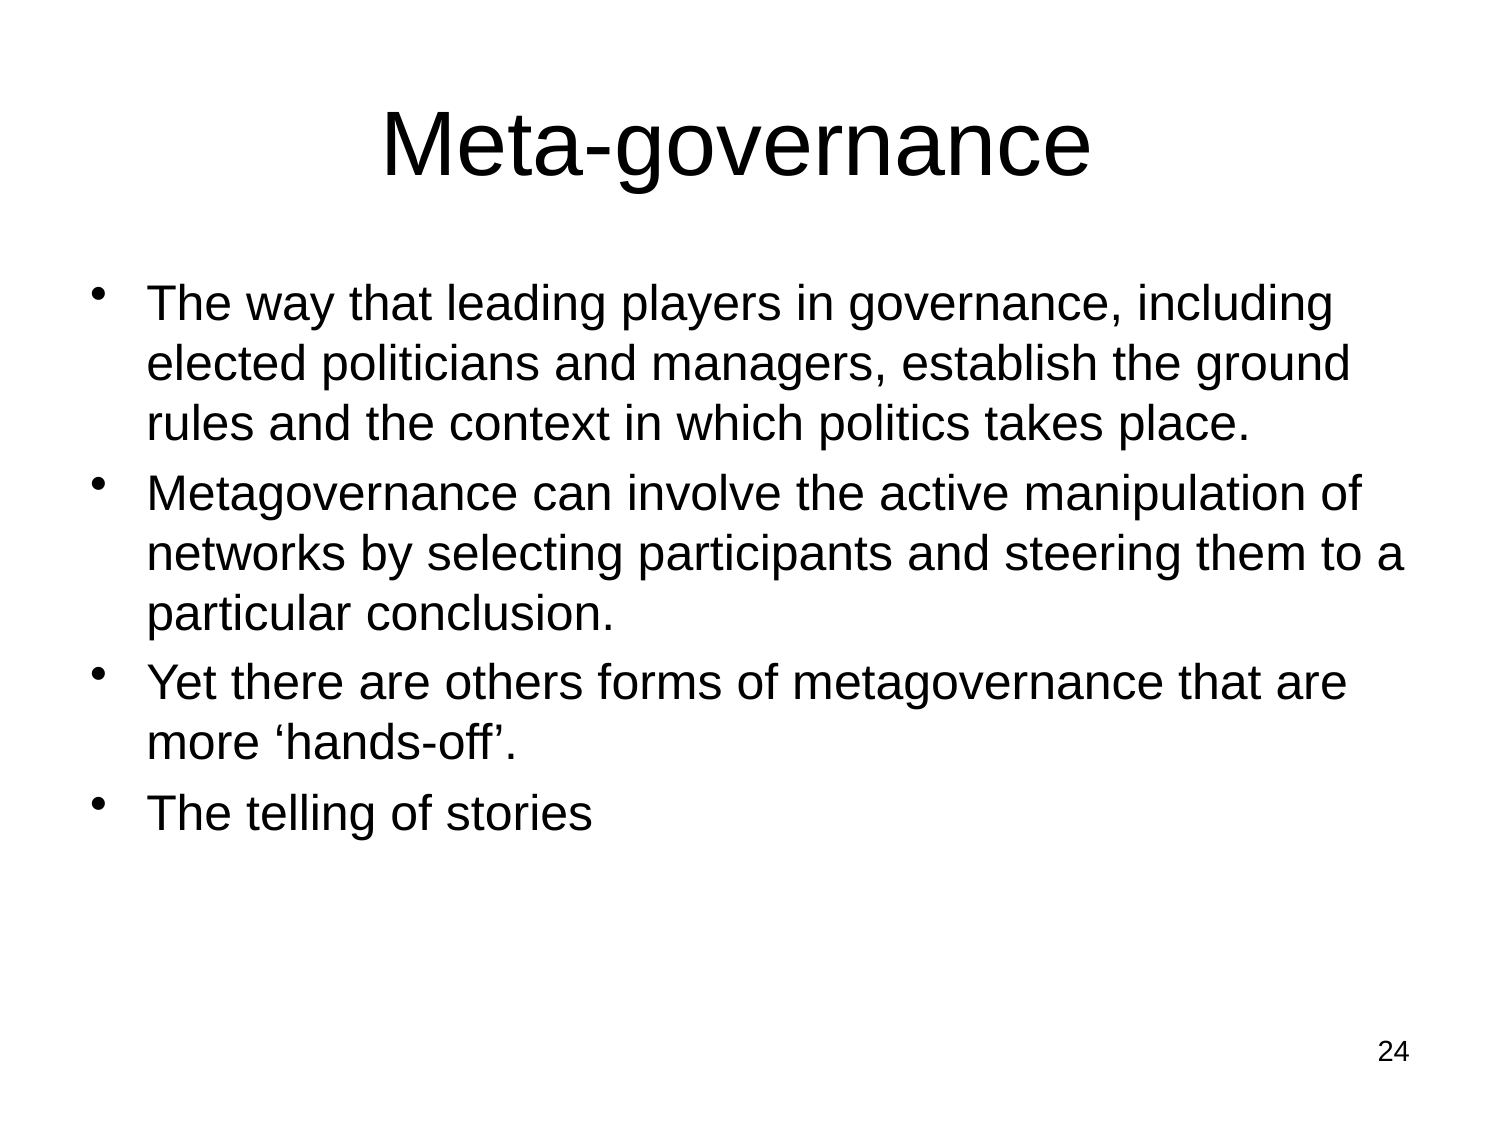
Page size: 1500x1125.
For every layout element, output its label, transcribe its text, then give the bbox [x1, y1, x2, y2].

slide_number 24 [1074, 1024, 1426, 1103]
list The way that leading players in governance, including elected politicians and managers, establish the ground rules and the context in which politics takes place. Metagovernance can involve the active manipulation of networks by selecting participants and steering them to a particular conclusion. Yet there are others forms of metagovernance that are more ‘hands-off’. The telling of stories [74, 262, 1426, 1006]
title Meta-governance [74, 44, 1426, 233]
